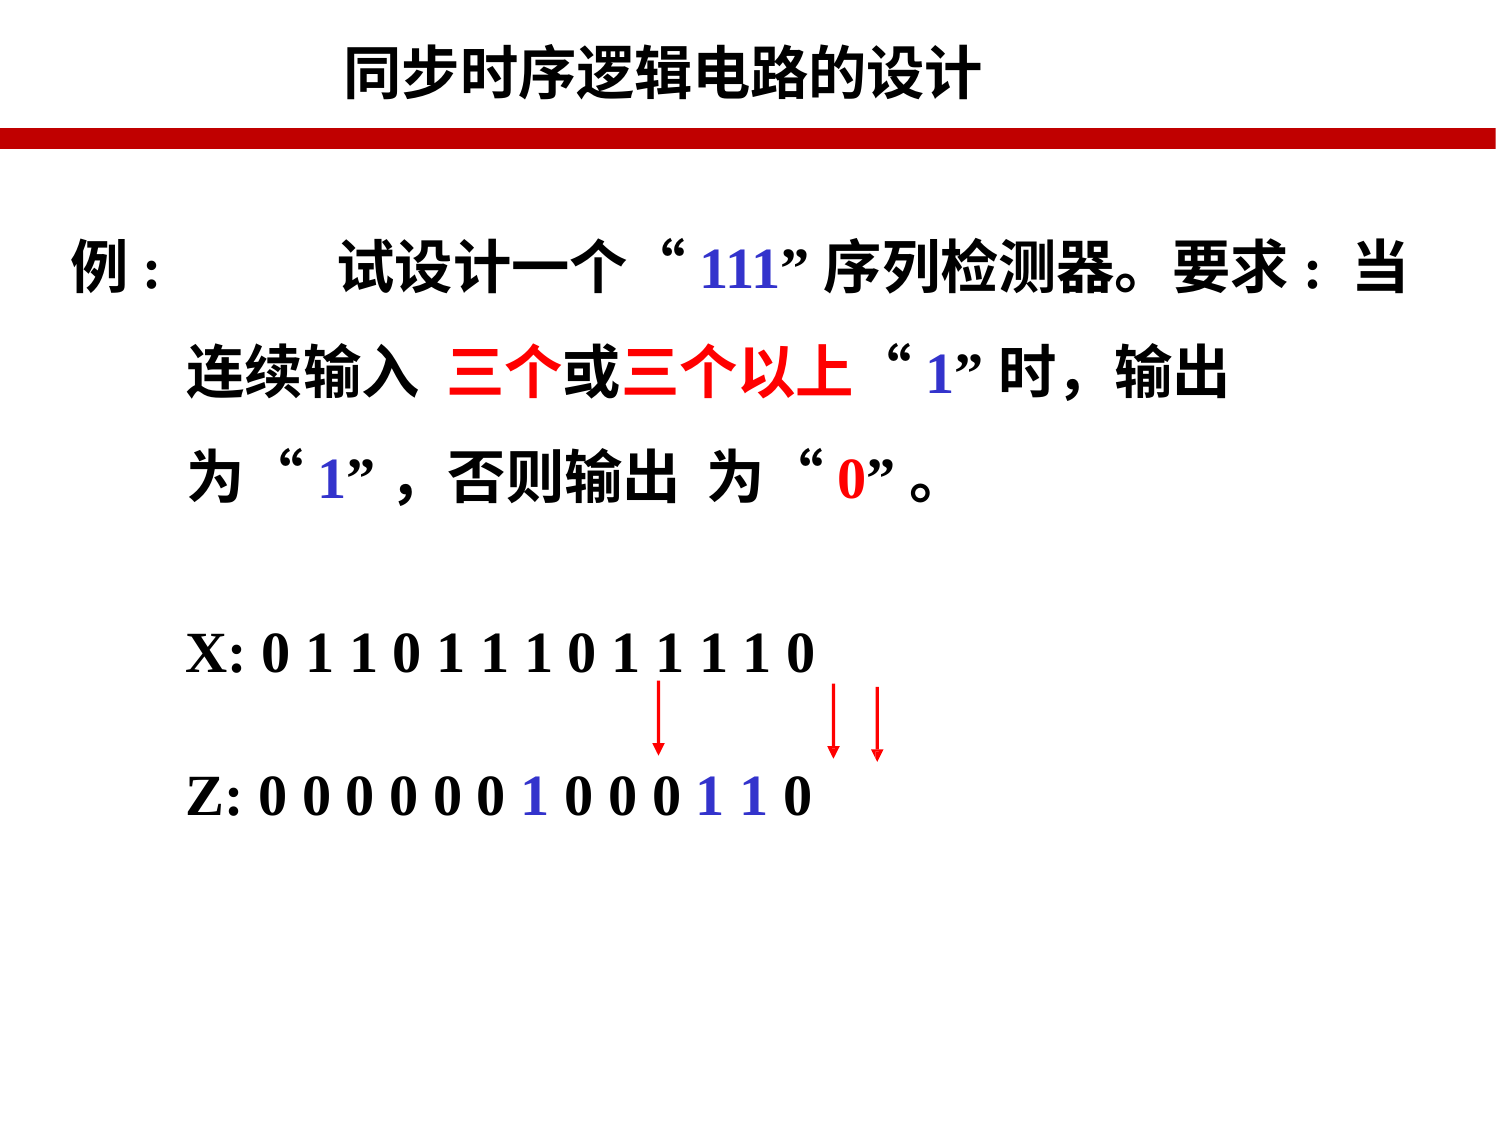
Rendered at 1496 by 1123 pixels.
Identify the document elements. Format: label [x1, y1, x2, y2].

text_box [68, 36, 1424, 827]
